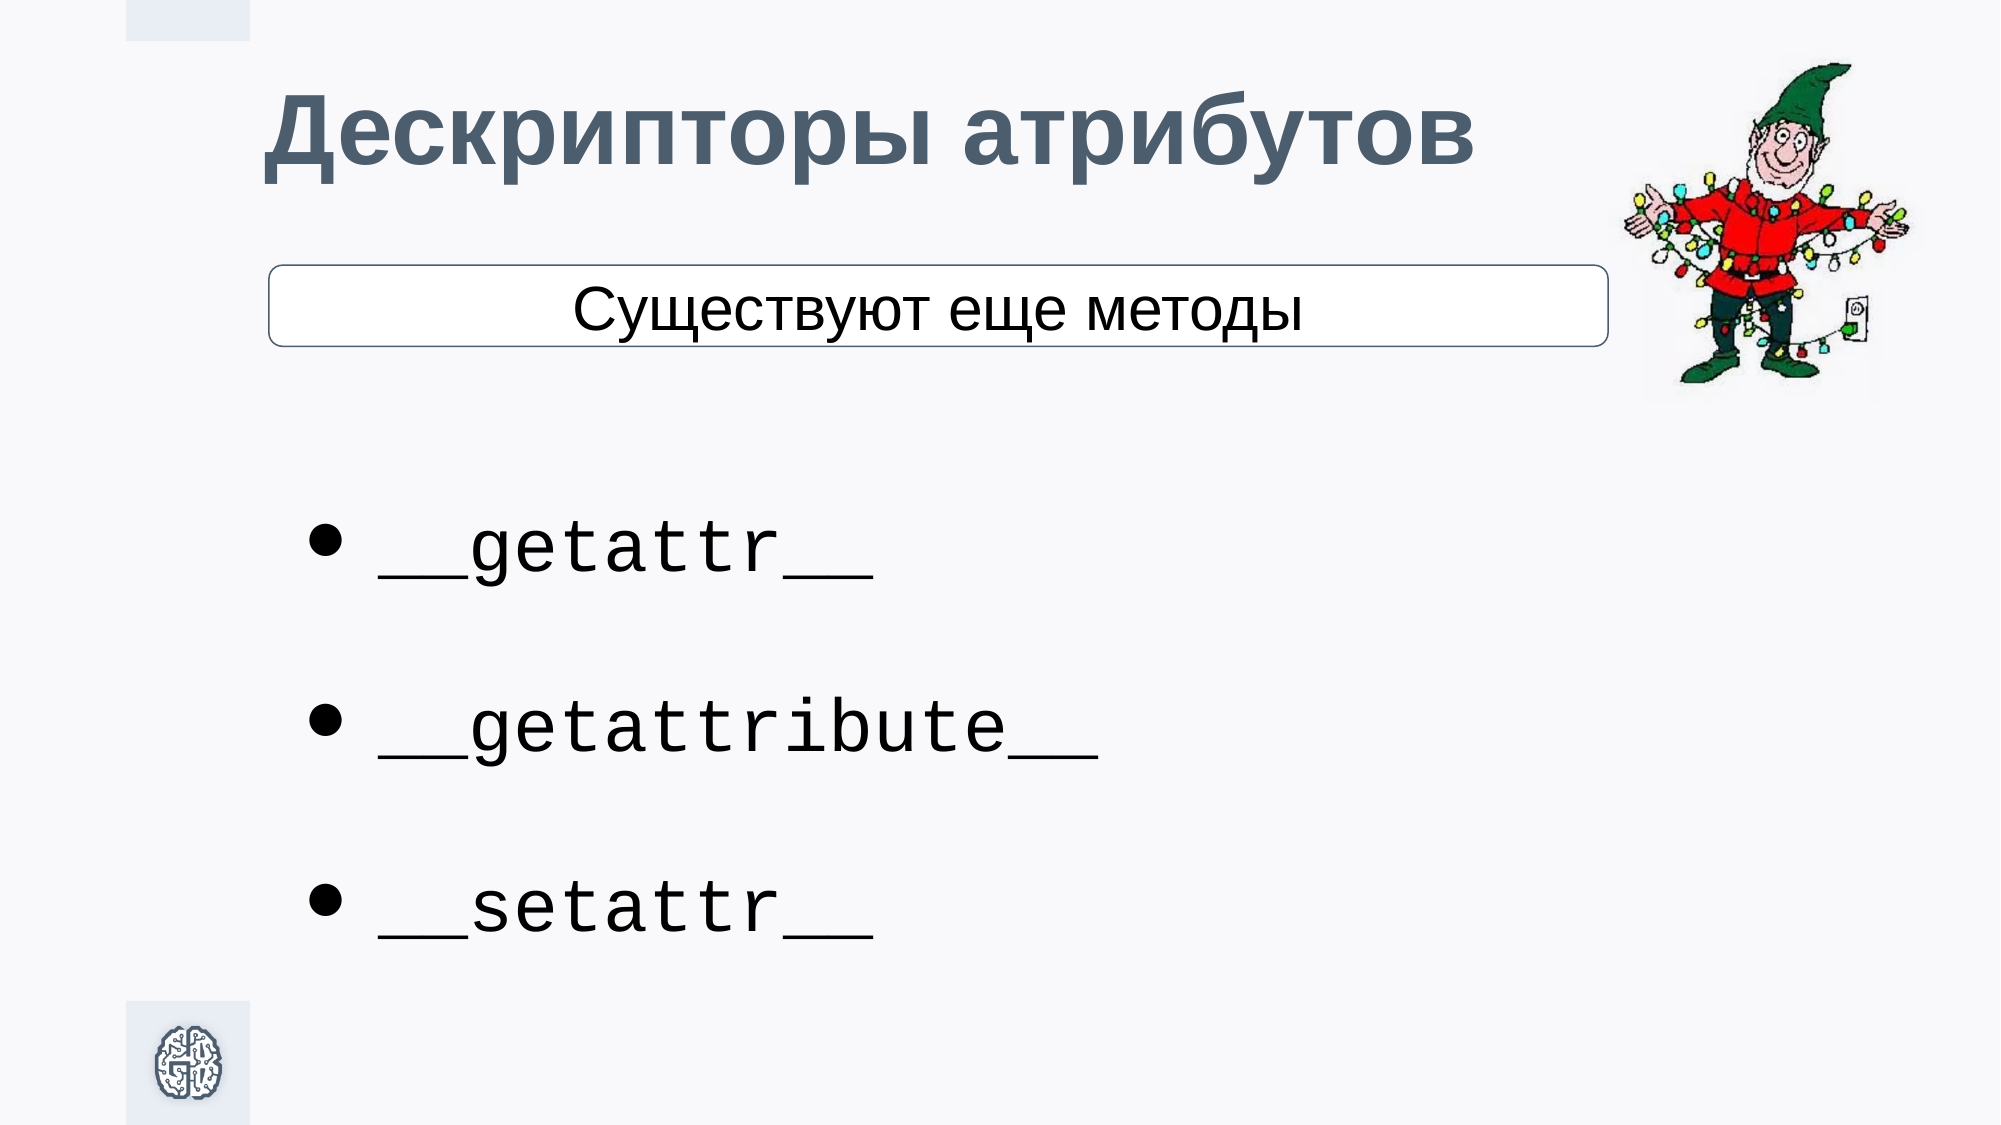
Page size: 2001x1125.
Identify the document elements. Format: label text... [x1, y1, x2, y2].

picture [1607, 36, 1925, 404]
text_box __getattr__ __getattribute__ __setattr__ [288, 403, 1318, 950]
picture [144, 1016, 232, 1110]
text_box Существуют еще методы [268, 265, 1602, 347]
title Дескрипторы атрибутов [249, 8, 1870, 257]
